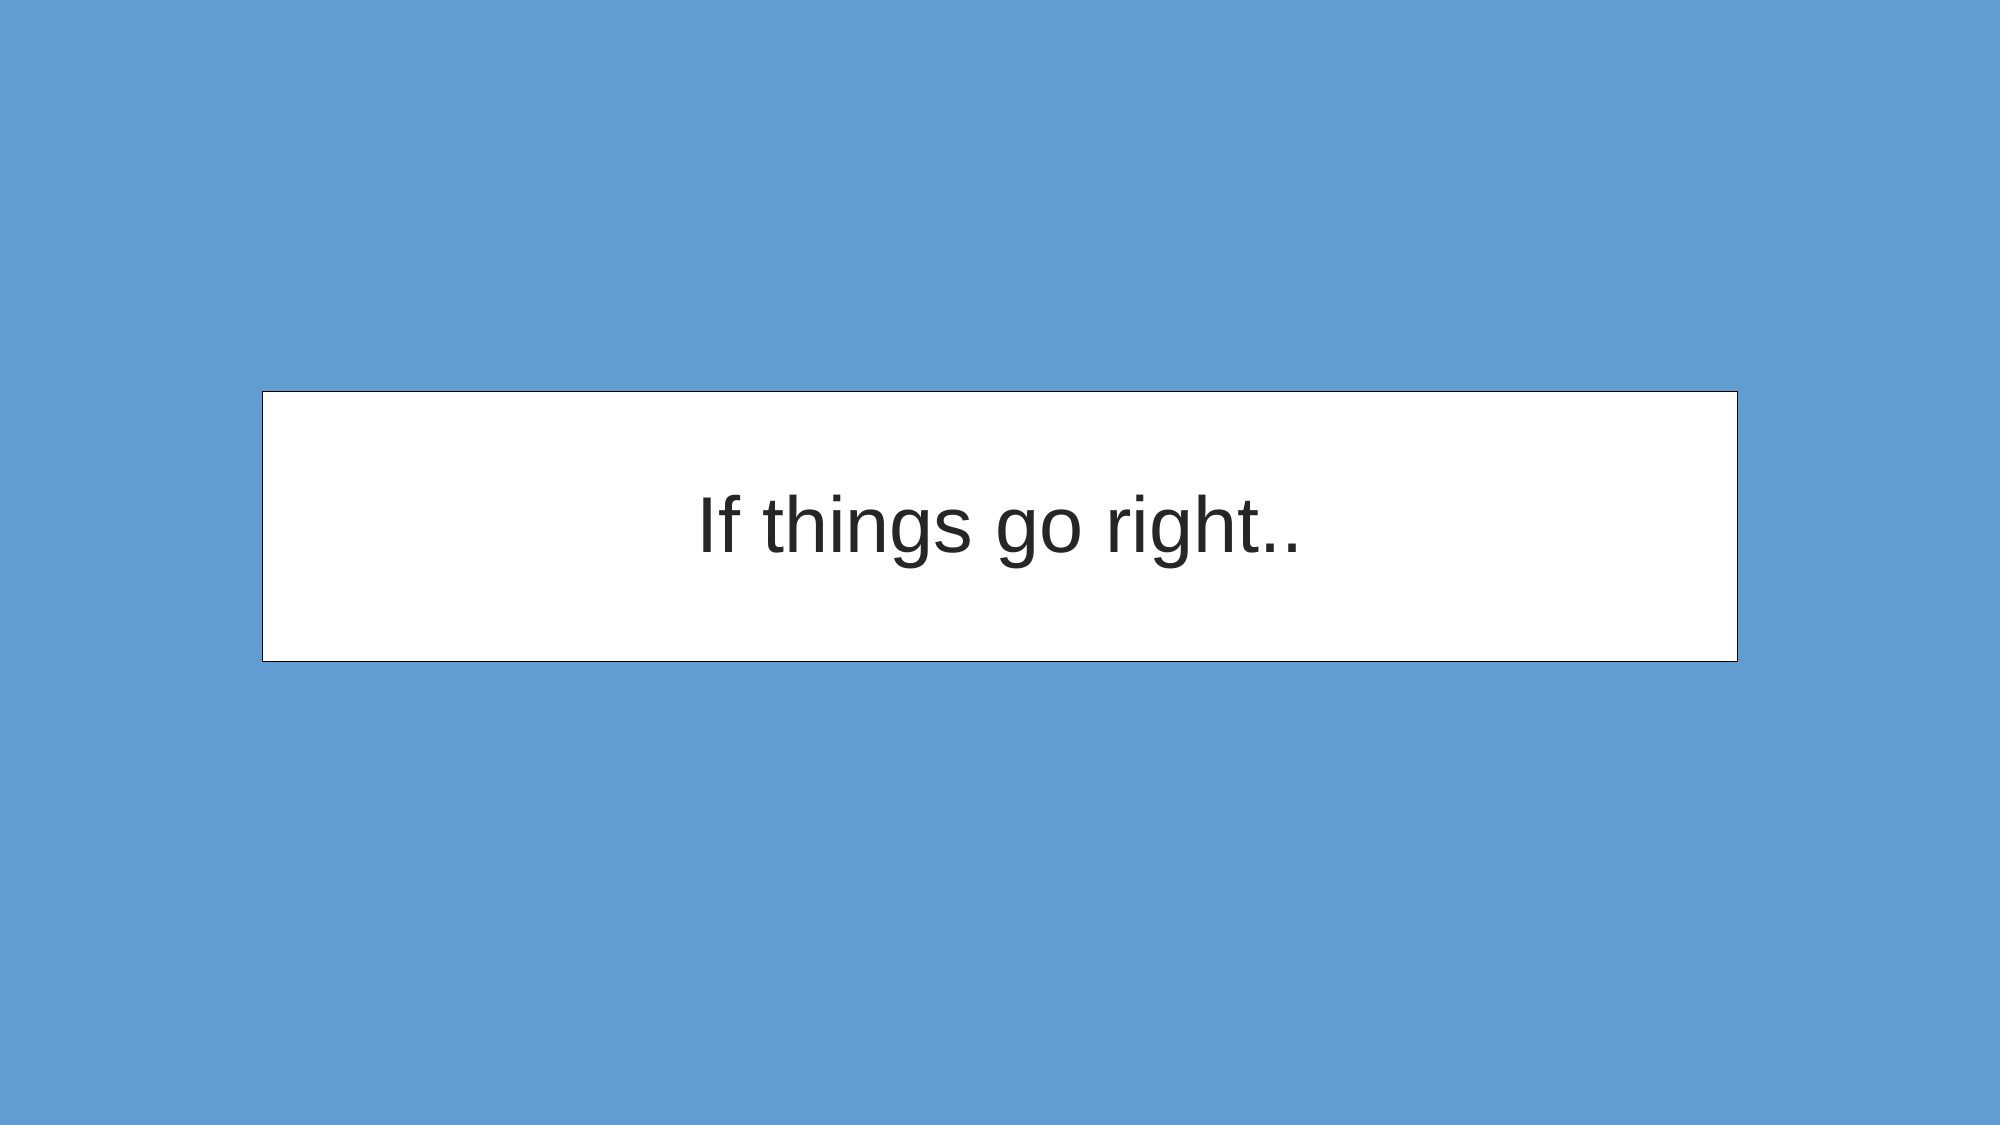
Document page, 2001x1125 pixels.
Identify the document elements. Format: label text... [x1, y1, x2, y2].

title If things go right.. [259, 388, 1741, 665]
